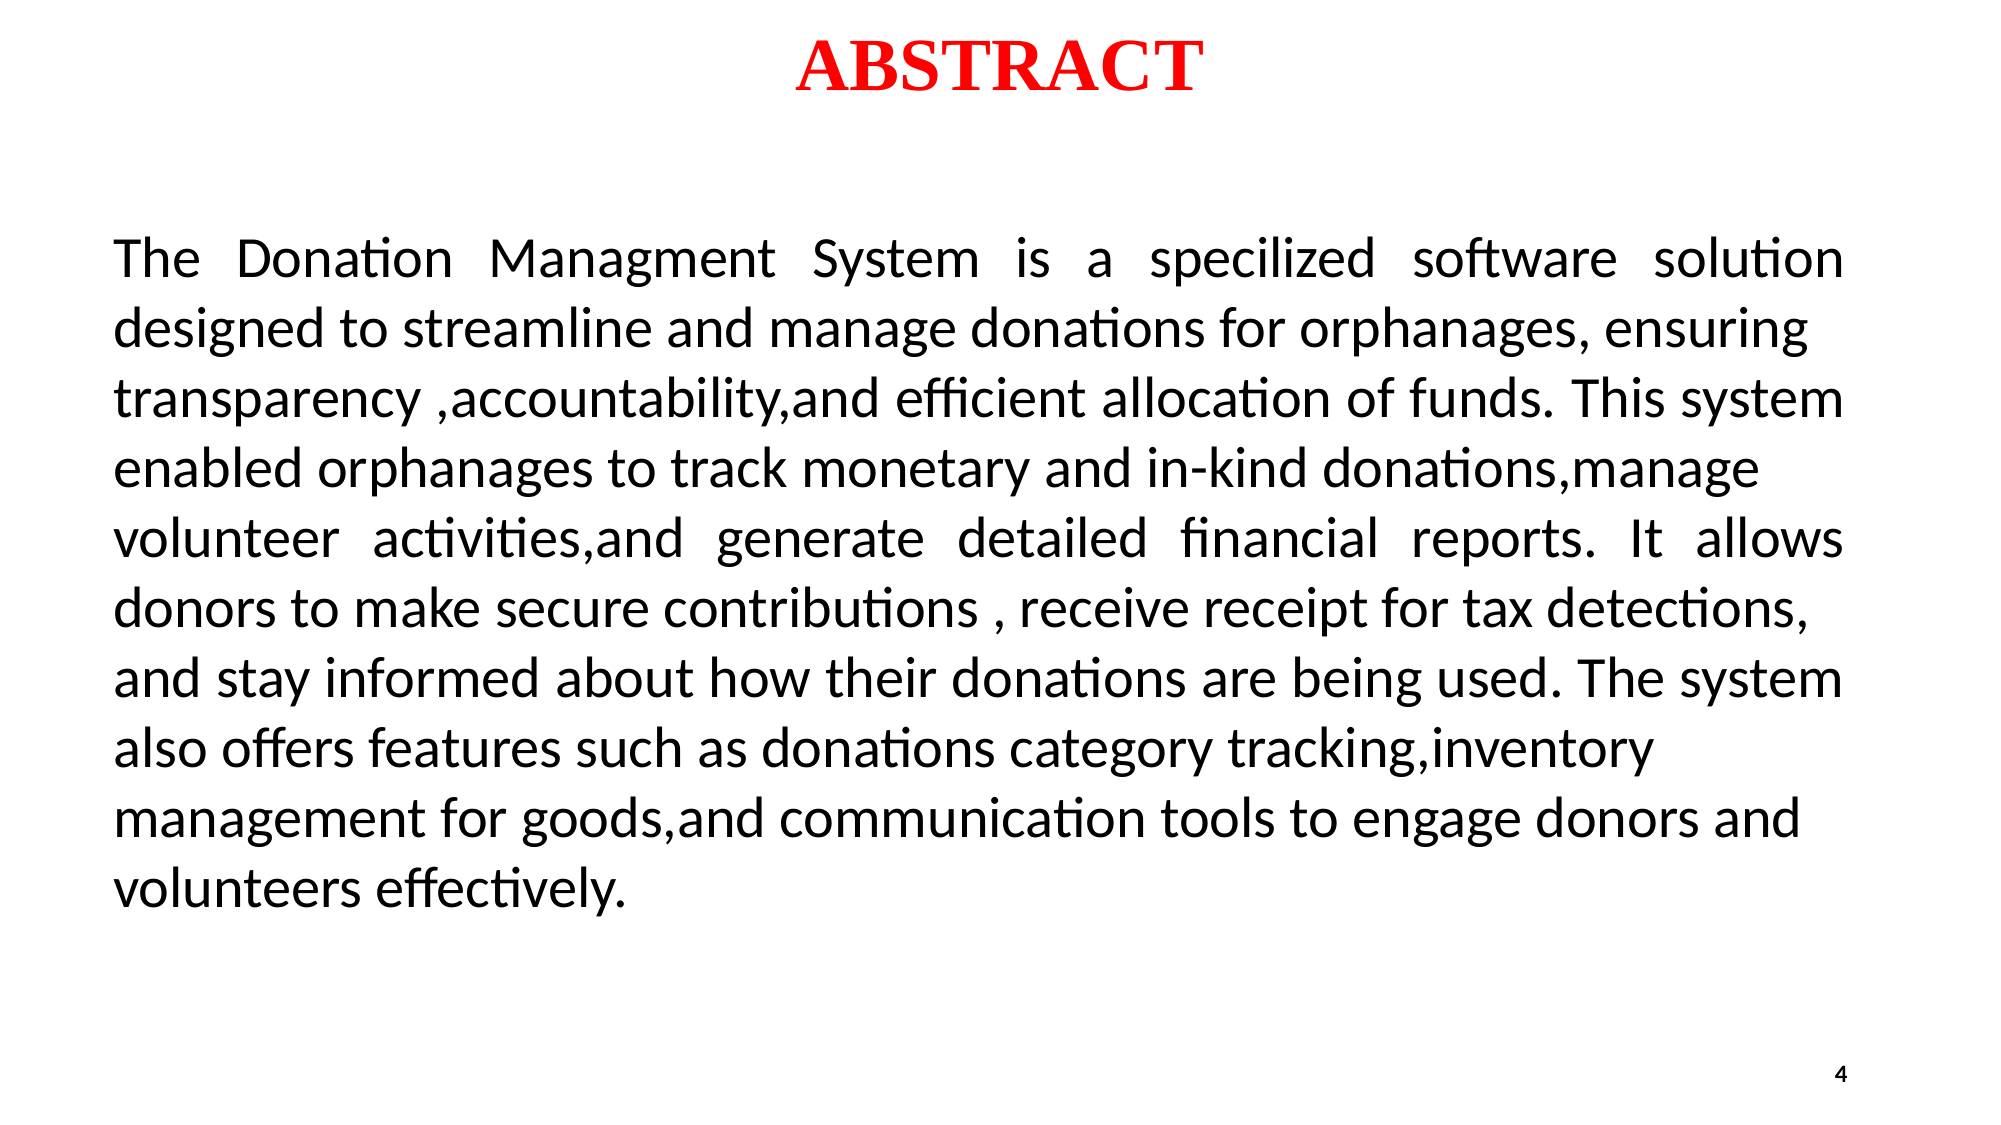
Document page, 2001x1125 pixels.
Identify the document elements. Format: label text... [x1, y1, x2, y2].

slide_number 4 [1412, 1042, 1863, 1103]
text_box The Donation Managment System is a specilized software solution designed to streamline and manage donations for orphanages, ensuring transparency ,accountability,and efficient allocation of funds. This system enabled orphanages to track monetary and in-kind donations,manage volunteer activities,and generate detailed financial reports. It allows donors to make secure contributions , receive receipt for tax detections, and stay informed about how their donations are being used. The system also offers features such as donations category tracking,inventory management for goods,and communication tools to engage donors and volunteers effectively. [98, 211, 1861, 1019]
title ABSTRACT [0, 0, 2000, 132]
